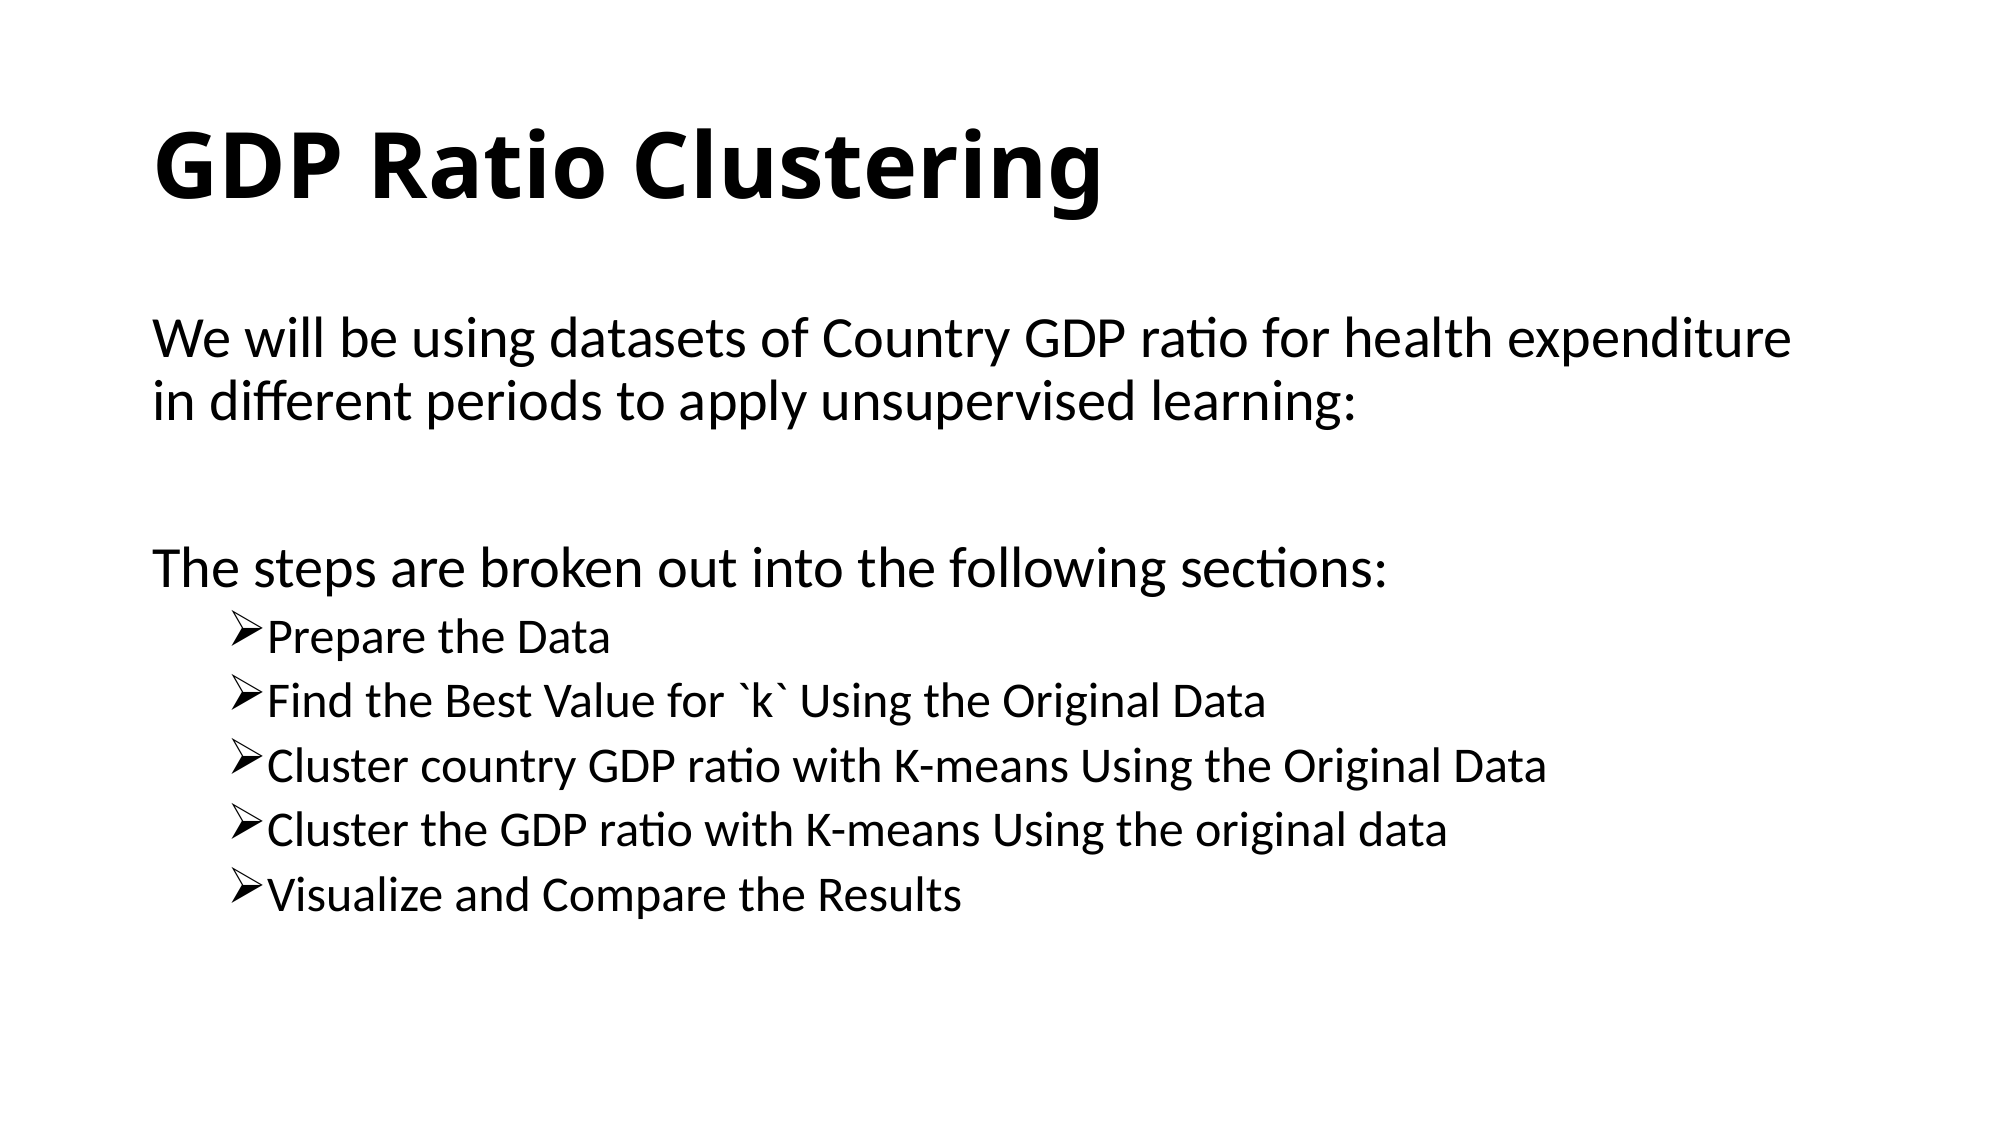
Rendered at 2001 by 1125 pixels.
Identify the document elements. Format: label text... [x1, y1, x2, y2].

title GDP Ratio Clustering [137, 59, 1863, 278]
list We will be using datasets of Country GDP ratio for health expenditure in different periods to apply unsupervised learning: The steps are broken out into the following sections: Prepare the Data Find the Best Value for `k` Using the Original Data Cluster country GDP ratio with K-means Using the Original Data Cluster the GDP ratio with K-means Using the original data Visualize and Compare the Results [137, 299, 1863, 1014]
